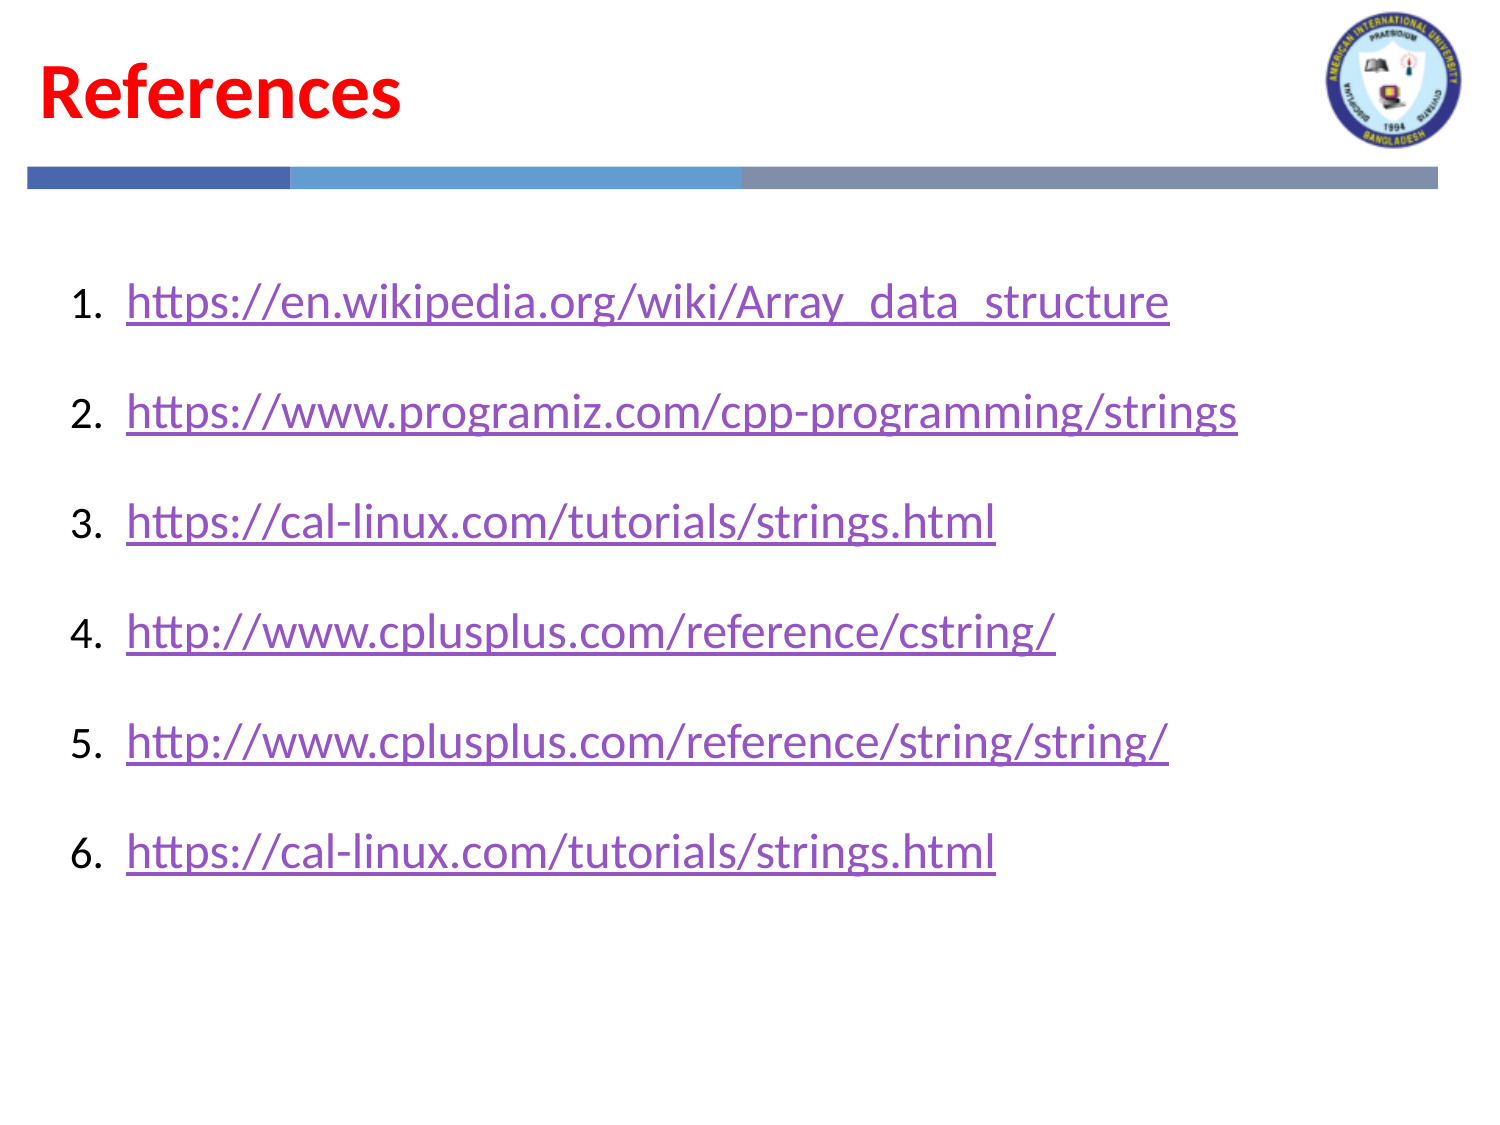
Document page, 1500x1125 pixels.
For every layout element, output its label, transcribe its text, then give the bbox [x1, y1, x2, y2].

text_box References [24, 31, 1028, 142]
picture [1323, 9, 1465, 152]
text_box https://en.wikipedia.org/wiki/Array_data_structure https://www.programiz.com/cpp-programming/strings https://cal-linux.com/tutorials/strings.html http://www.cplusplus.com/reference/cstring/ http://www.cplusplus.com/reference/string/string/ https://cal-linux.com/tutorials/strings.html [55, 261, 1428, 887]
